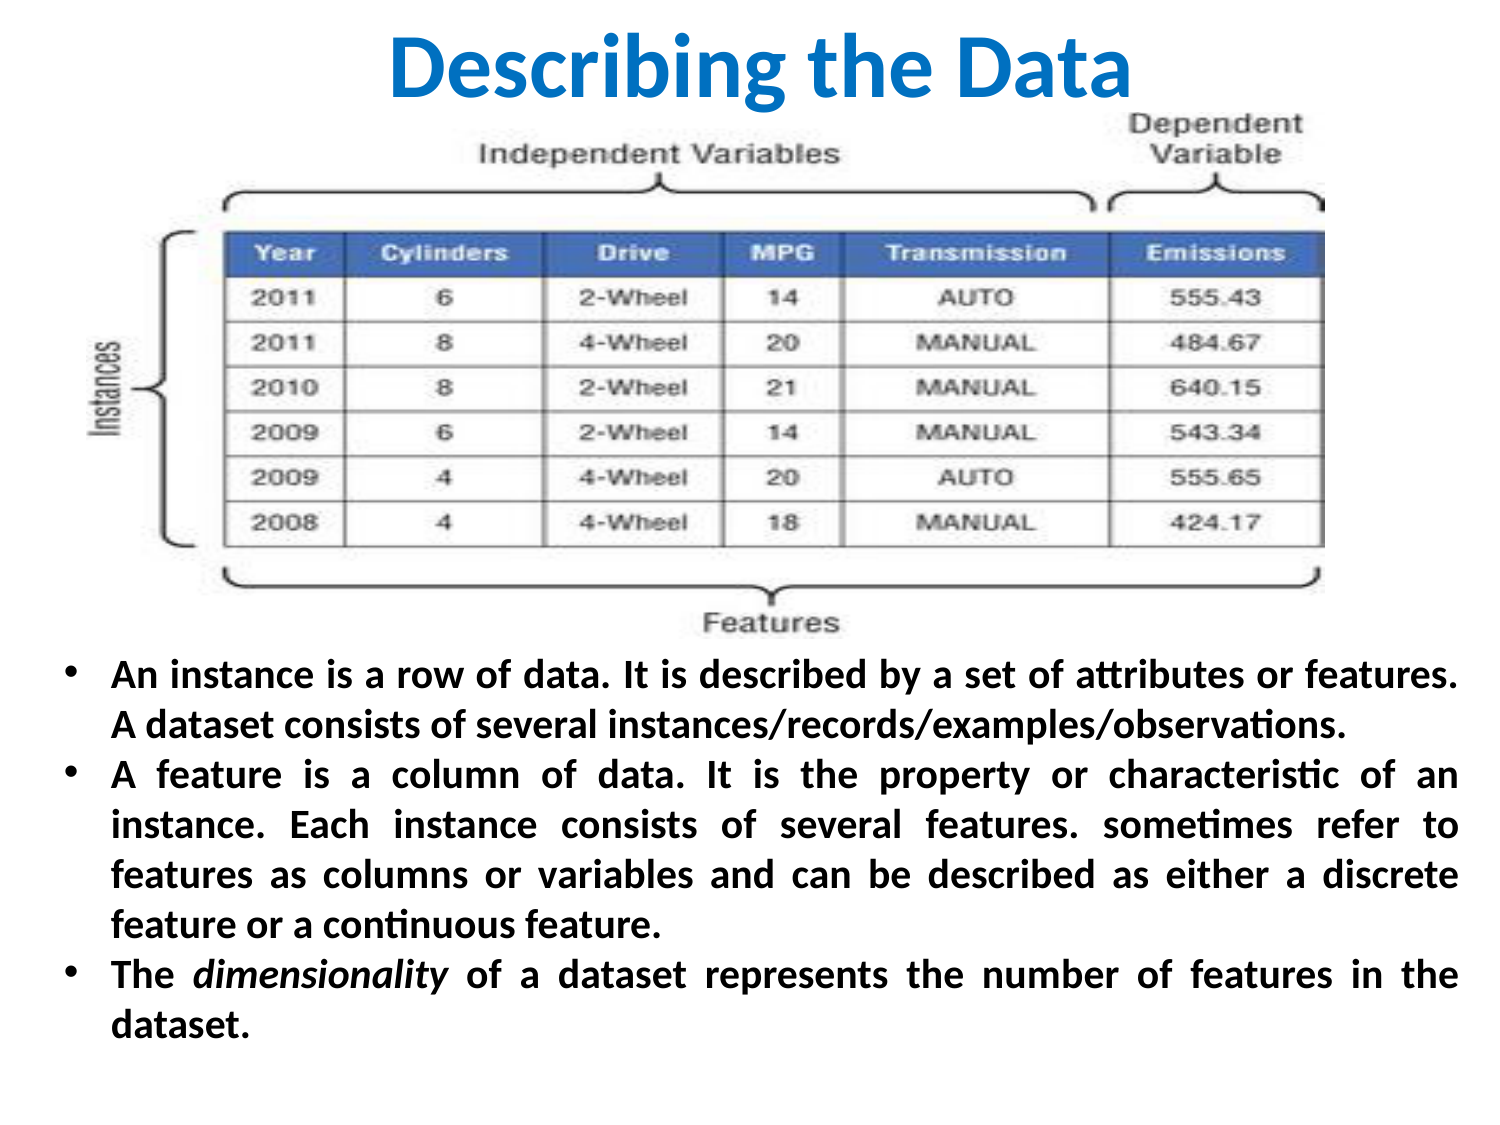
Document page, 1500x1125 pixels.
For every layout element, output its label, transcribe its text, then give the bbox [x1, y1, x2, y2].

picture [86, 112, 1325, 640]
text_box An instance is a row of data. It is described by a set of attributes or features. A dataset consists of several instances/records/examples/observations. A feature is a column of data. It is the property or characteristic of an instance. Each instance consists of several features. sometimes refer to features as columns or variables and can be described as either a discrete feature or a continuous feature. The dimensionality of a dataset represents the number of features in the dataset. [49, 639, 1475, 1054]
text_box Describing the Data [86, 0, 1437, 92]
